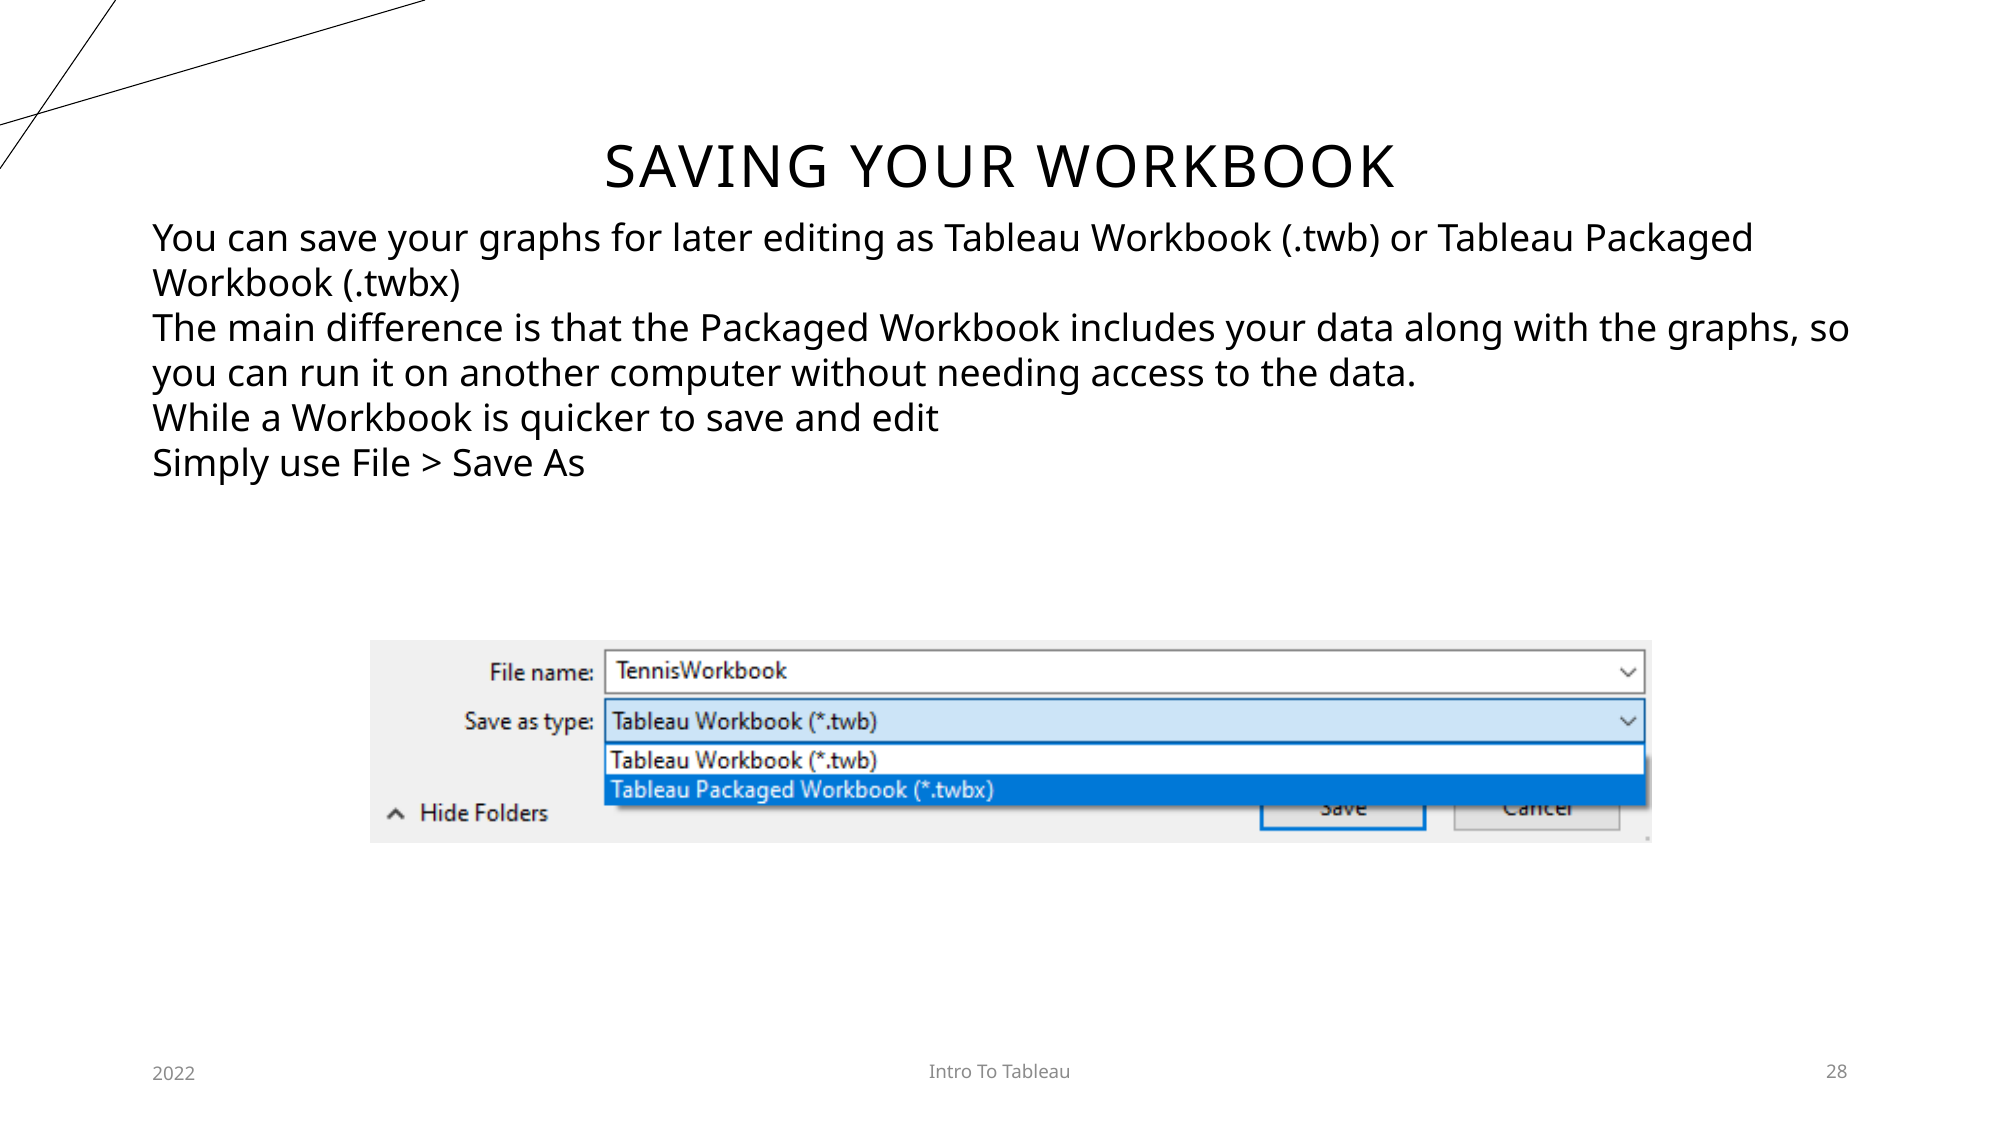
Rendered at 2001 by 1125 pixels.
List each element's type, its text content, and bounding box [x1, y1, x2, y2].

slide_number 2022 [137, 1042, 588, 1103]
slide_number 28 [1412, 1042, 1863, 1103]
title Saving your workbook [137, 59, 1863, 206]
footer Intro To Tableau [662, 1042, 1338, 1103]
picture [370, 640, 1652, 843]
text_box You can save your graphs for later editing as Tableau Workbook (.twb) or Tableau Packaged Workbook (.twbx) The main difference is that the Packaged Workbook includes your data along with the graphs, so you can run it on another computer without needing access to the data. While a Workbook is quicker to save and edit Simply use File > Save As [137, 206, 1885, 492]
